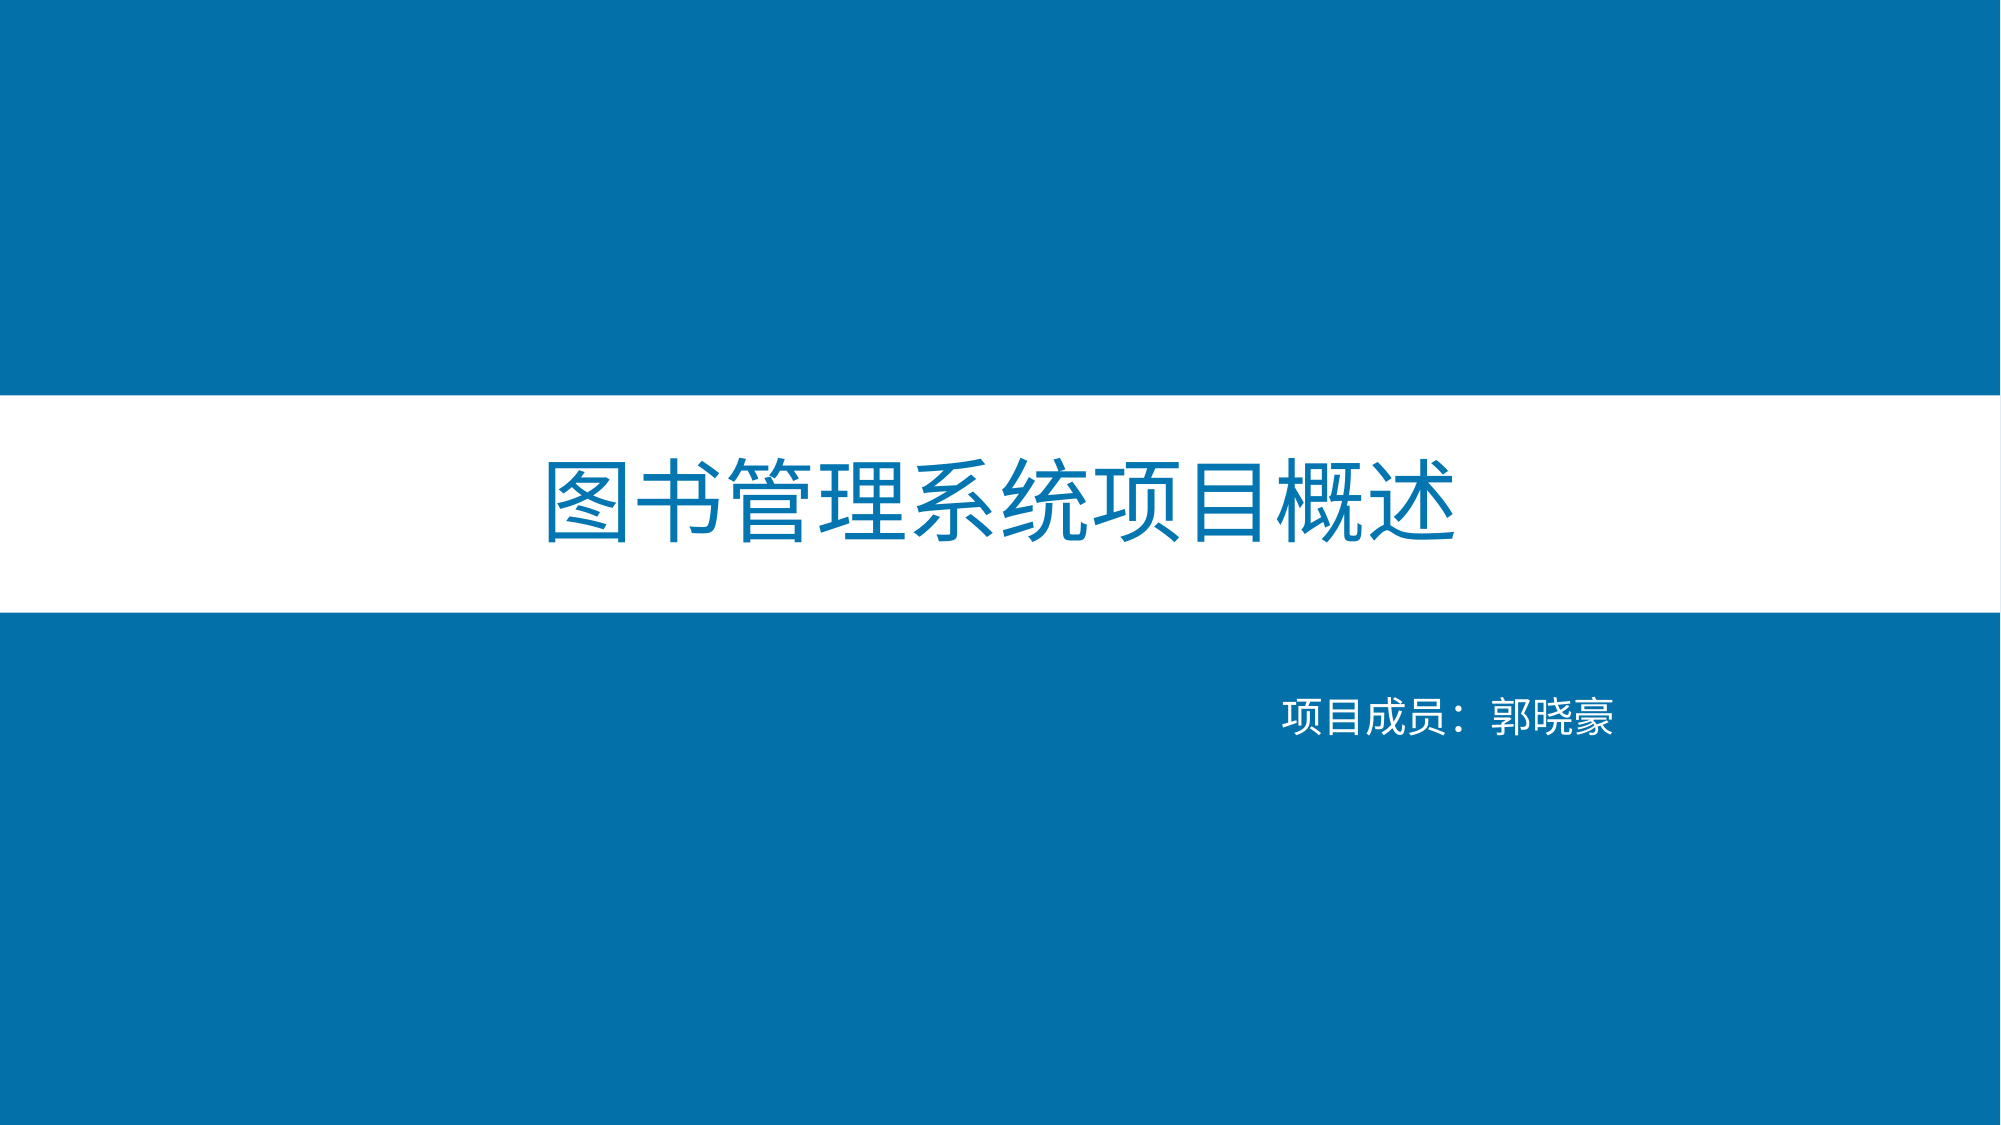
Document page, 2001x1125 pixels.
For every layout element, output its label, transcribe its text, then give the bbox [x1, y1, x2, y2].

text_box [0, 394, 2000, 614]
title 图书管理系统项目概述 [137, 397, 1863, 615]
text_box 项目成员：郭晓豪 [1266, 683, 1688, 749]
